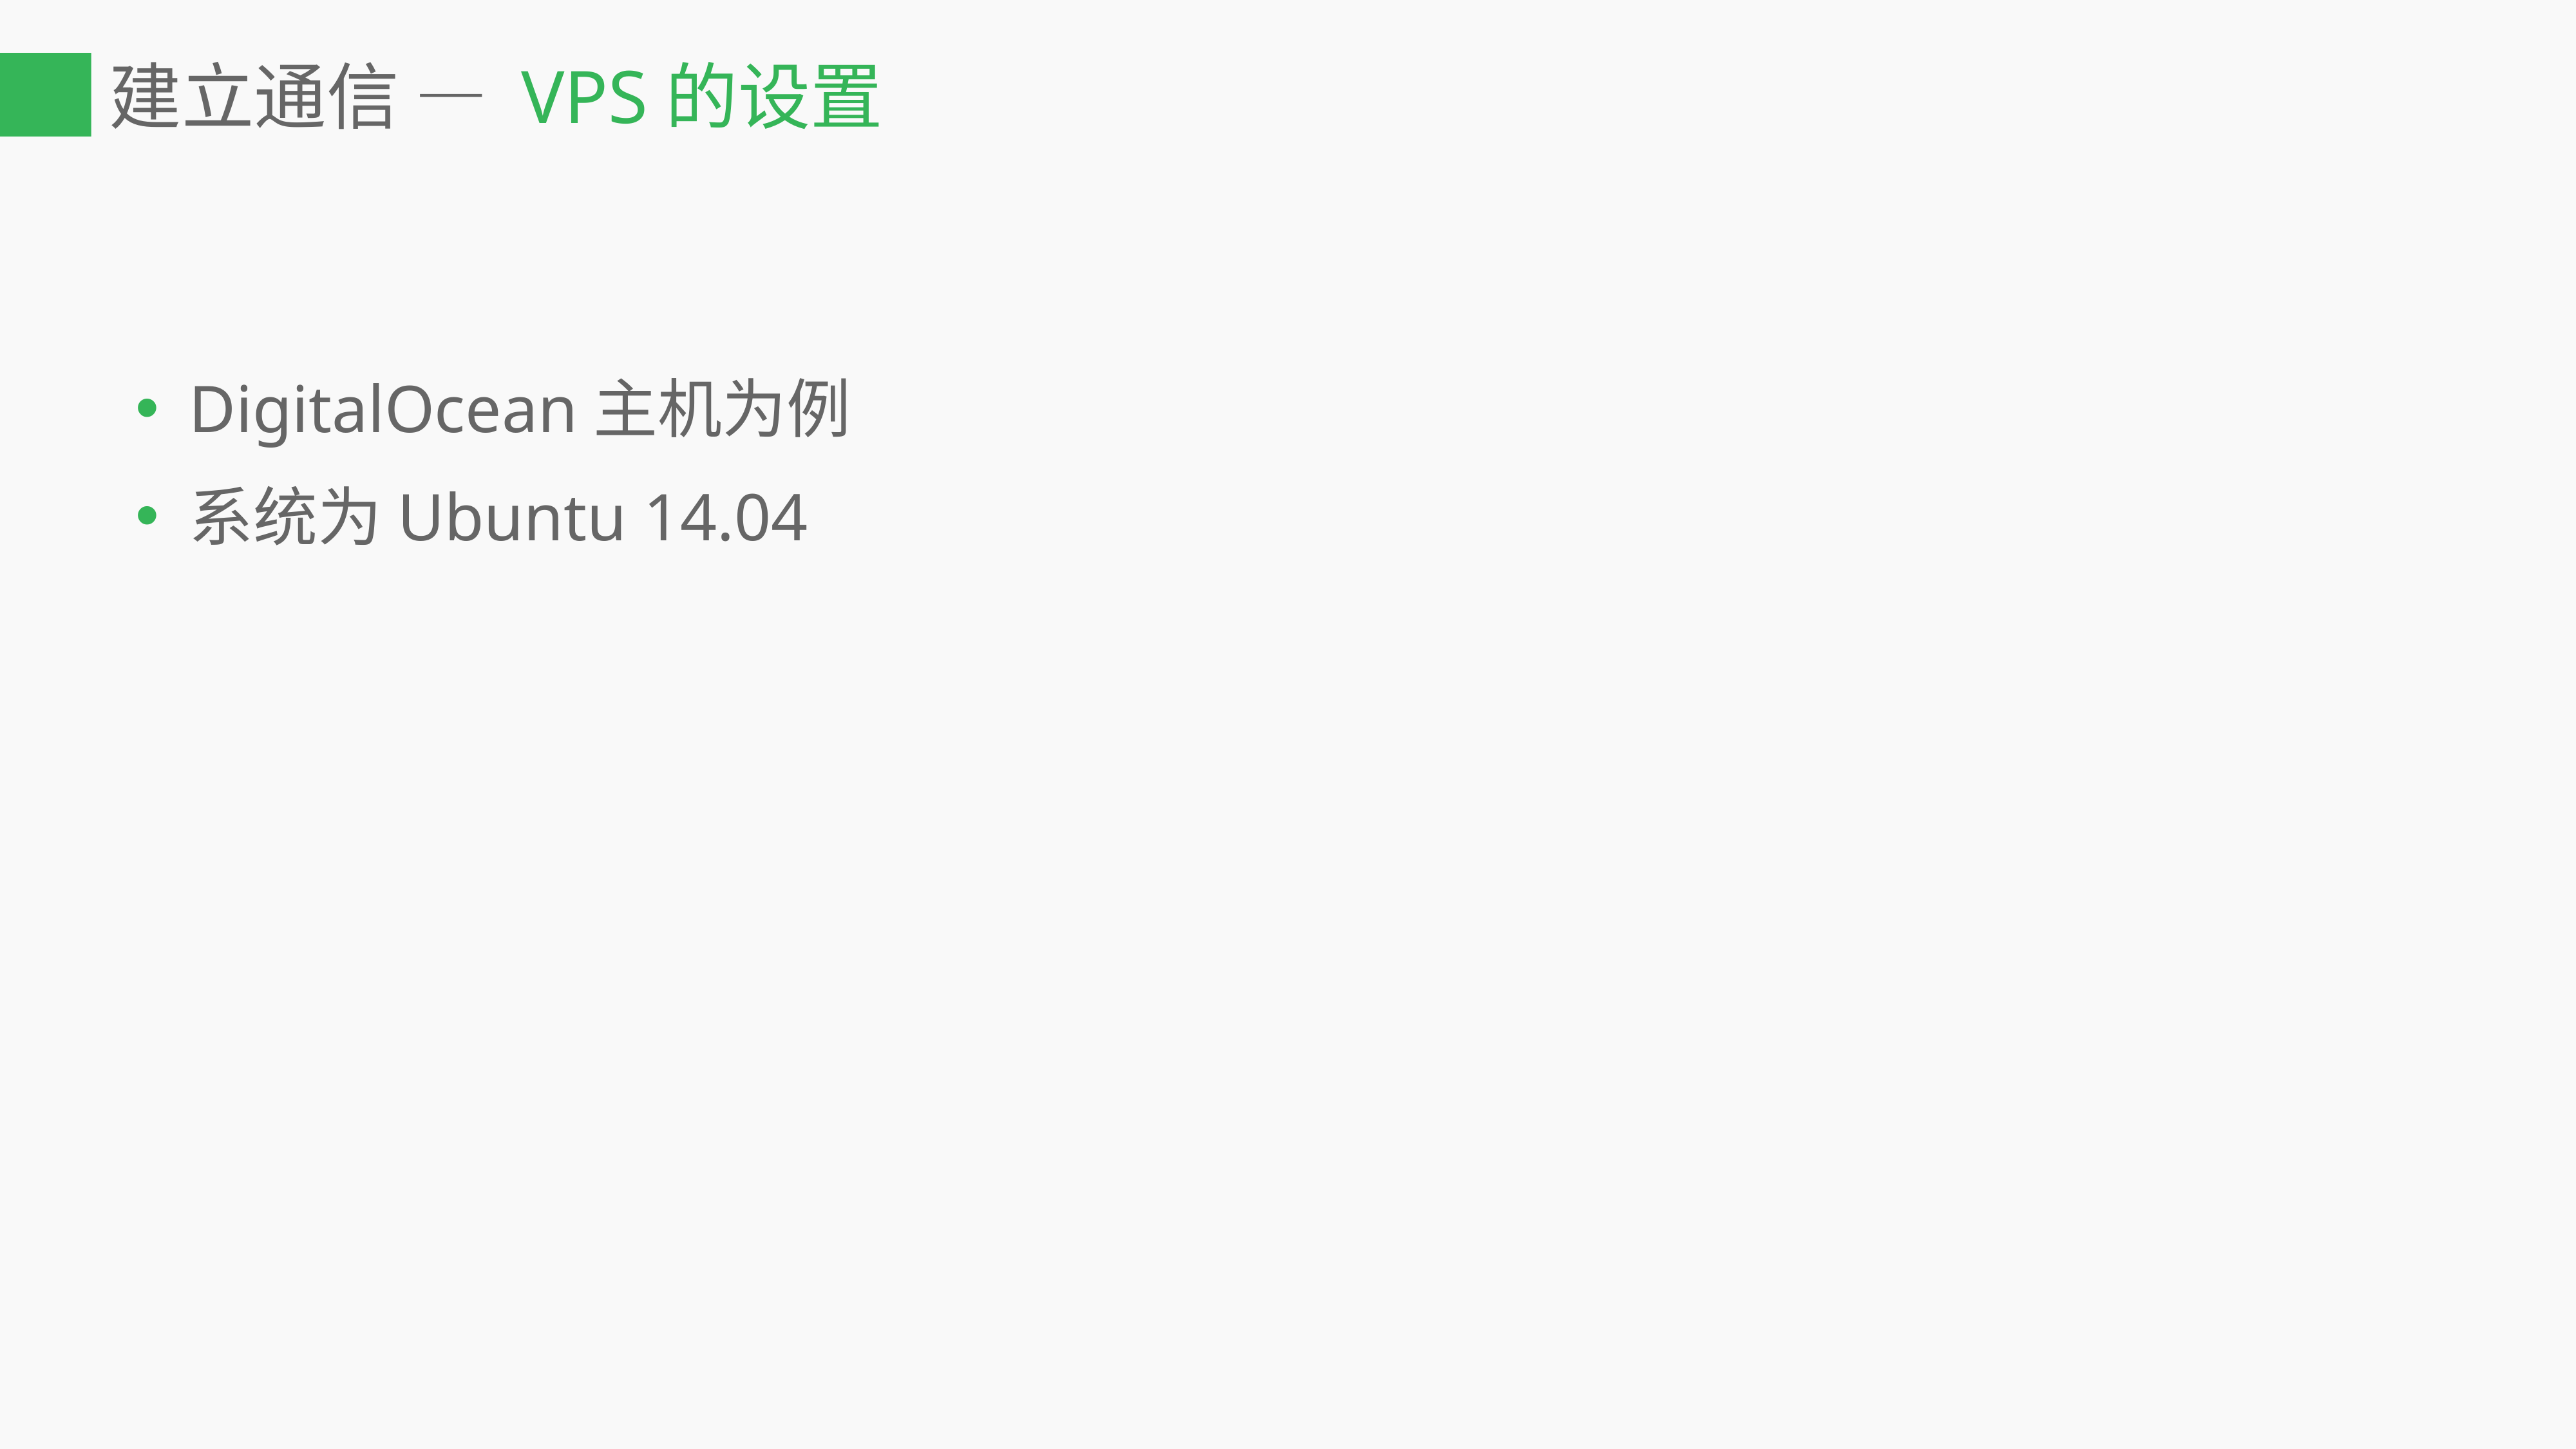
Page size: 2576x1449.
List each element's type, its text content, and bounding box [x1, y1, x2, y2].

picture [0, 53, 91, 137]
subtitle DigitalOcean主机为例 系统为Ubuntu 14.04 [115, 337, 2461, 1424]
title 建立通信 — VPS的设置 [108, 44, 2540, 144]
